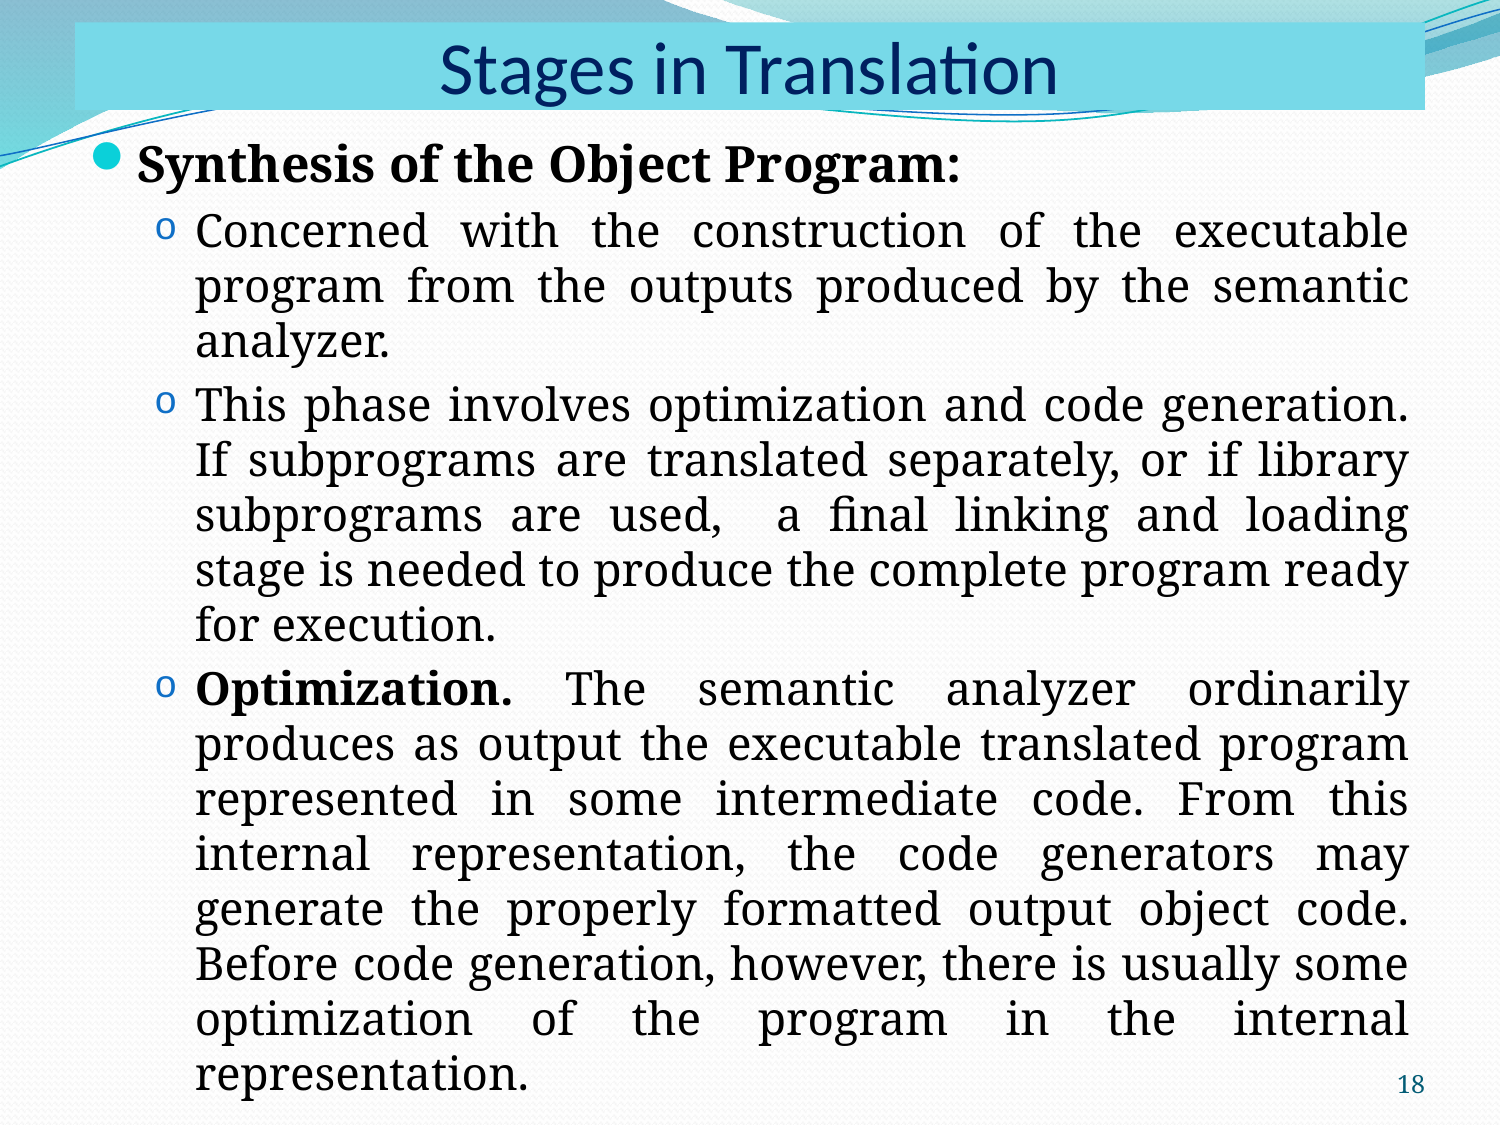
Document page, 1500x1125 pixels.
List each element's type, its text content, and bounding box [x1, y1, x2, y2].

slide_number 18 [1299, 1042, 1425, 1103]
list Synthesis of the Object Program: Concerned with the construction of the executable program from the outputs produced by the semantic analyzer. This phase involves optimization and code generation. If subprograms are translated separately, or if library subprograms are used, a final linking and loading stage is needed to produce the complete program ready for execution. Optimization. The semantic analyzer ordinarily produces as output the executable translated program represented in some intermediate code. From this internal representation, the code generators may generate the properly formatted output object code. Before code generation, however, there is usually some optimization of the program in the internal representation. [75, 125, 1425, 1050]
title Stages in Translation [75, 22, 1425, 110]
